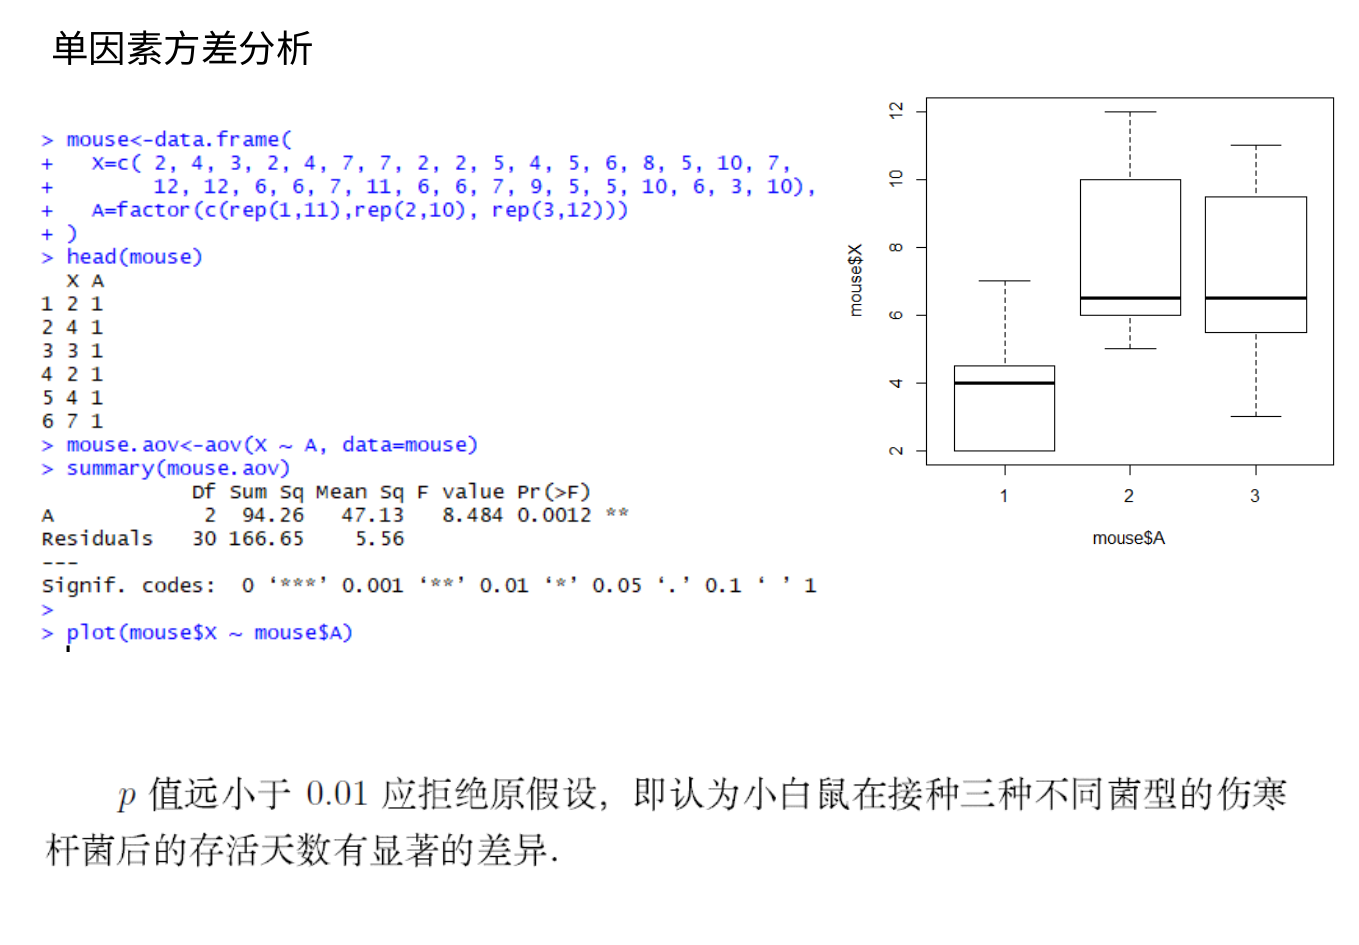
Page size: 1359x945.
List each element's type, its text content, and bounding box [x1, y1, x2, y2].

picture [34, 78, 1346, 652]
text_box 单因素方差分析 [36, 17, 329, 78]
picture [34, 759, 1305, 884]
